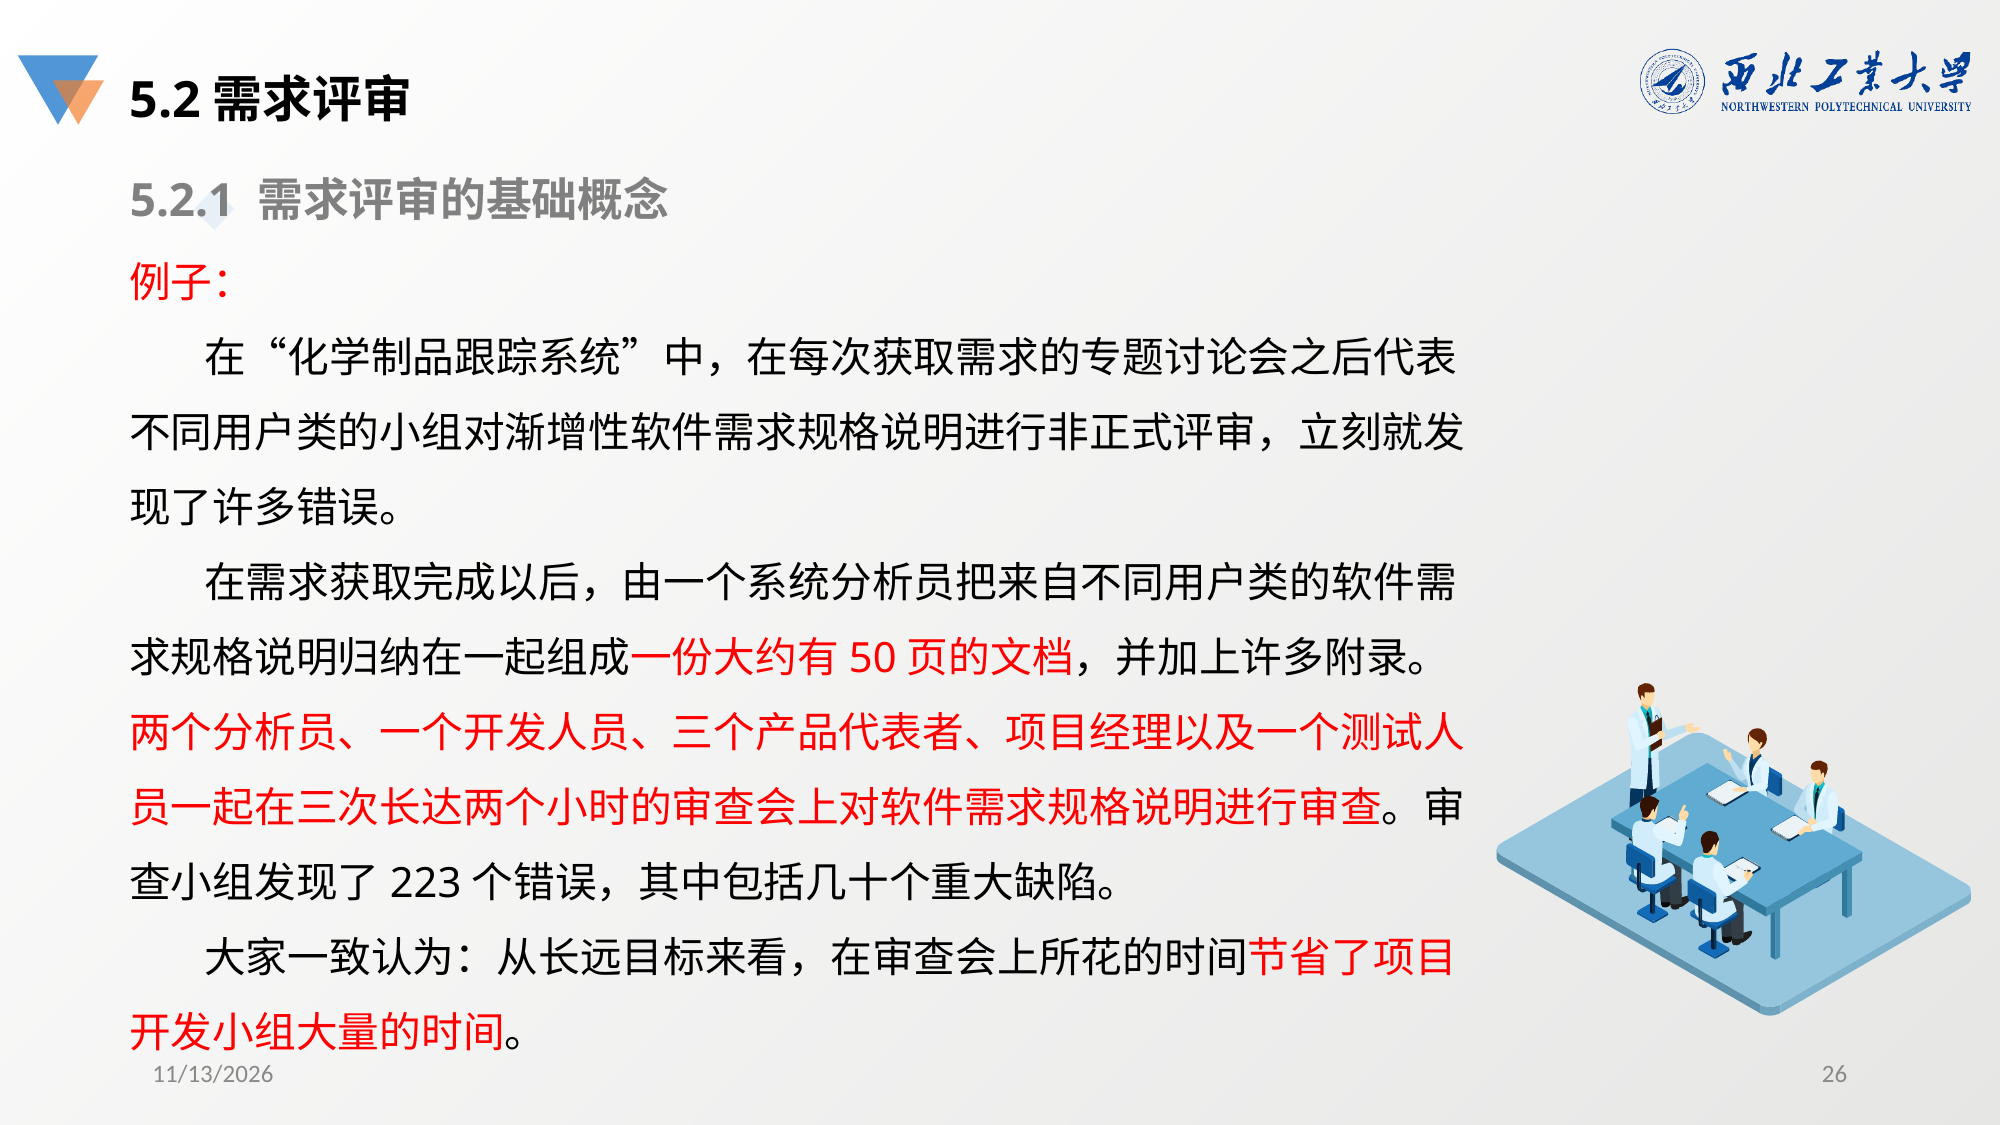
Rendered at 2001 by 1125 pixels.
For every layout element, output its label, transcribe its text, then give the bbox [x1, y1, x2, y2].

text_box 5.2.1 需求评审的基础概念 [114, 162, 684, 288]
text_box [15, 54, 101, 127]
picture [1636, 41, 1973, 125]
text_box 5.2需求评审 [114, 60, 619, 136]
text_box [1495, 681, 1973, 1016]
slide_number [137, 1042, 588, 1103]
text_box 例子： 在“化学制品跟踪系统”中，在每次获取需求的专题讨论会之后代表不同用户类的小组对渐增性软件需求规格说明进行非正式评审，立刻就发现了许多错误。 在需求获取完成以后，由一个系统分析员把来自不同用户类的软件需求规格说明归纳在一起组成一份大约有50页的文档，并加上许多附录。两个分析员、一个开发人员、三个产品代表者、项目经理以及一个测试人员一起在三次长达两个小时的审查会上对软件需求规格说明进行审查。审查小组发现了223个错误，其中包括几十个重大缺陷。 大家一致认为：从长远目标来看，在审查会上所花的时间节省了项目开发小组大量的时间。 [114, 223, 1486, 1063]
slide_number 26 [1412, 1042, 1863, 1103]
text_box [50, 79, 106, 127]
